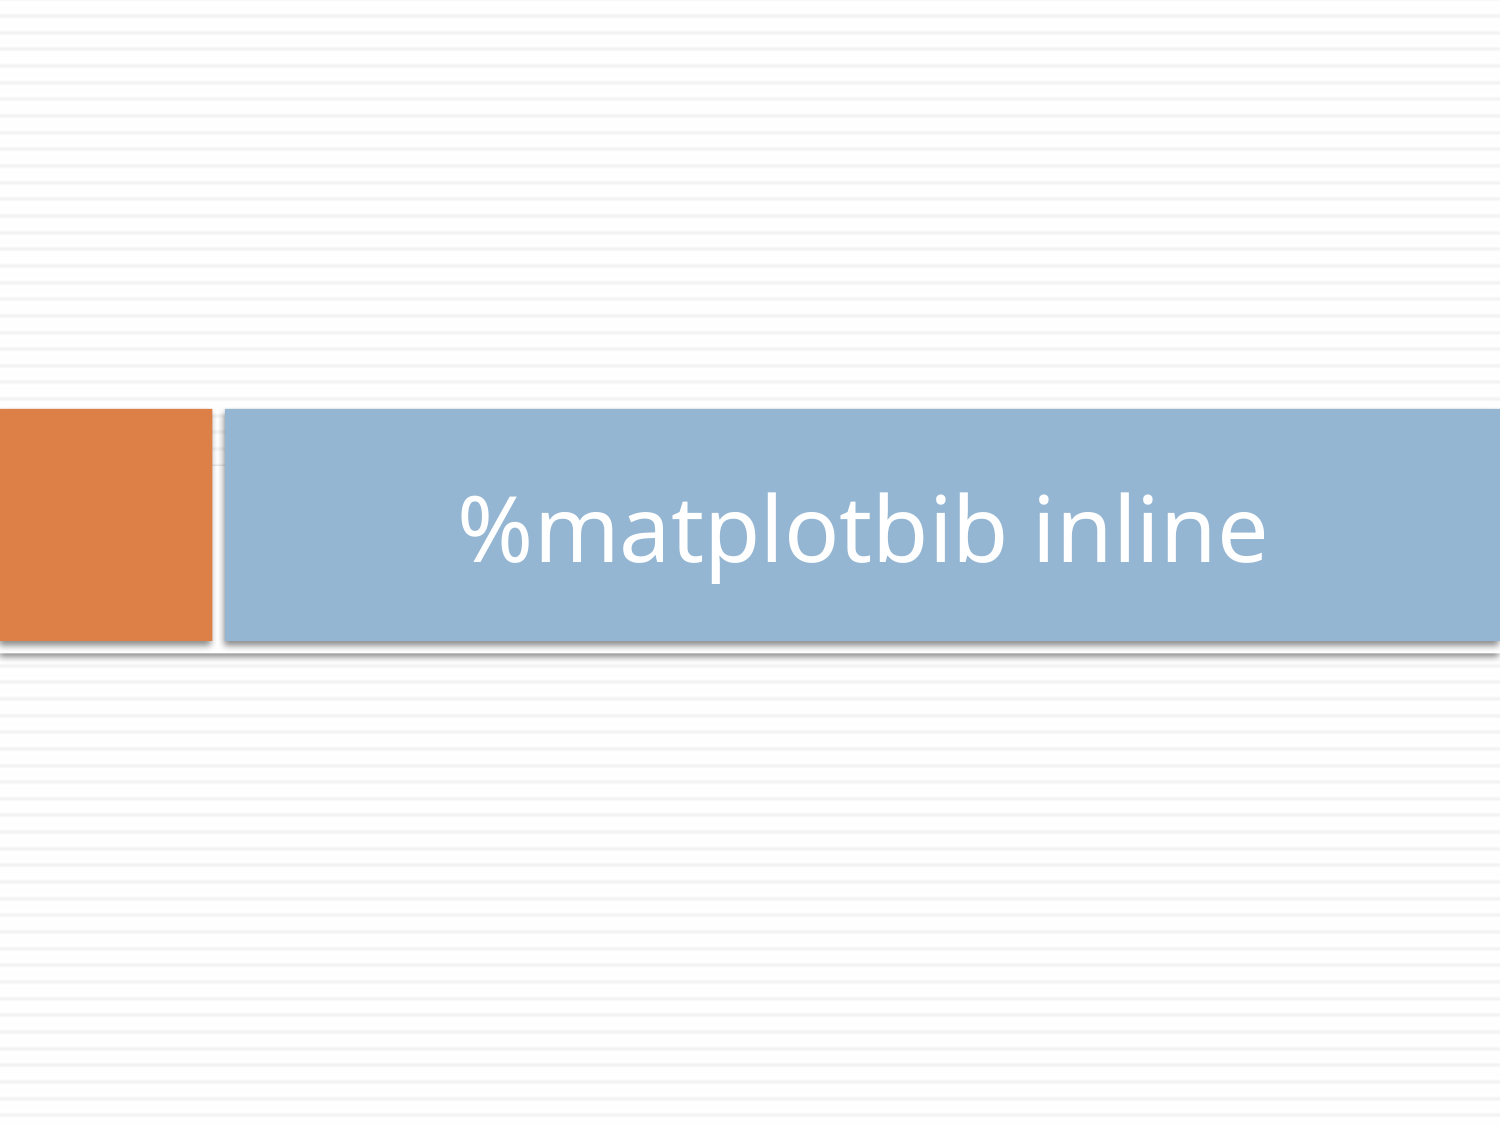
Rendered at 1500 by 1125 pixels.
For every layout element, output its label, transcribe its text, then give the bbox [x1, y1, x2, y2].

title %matplotbib inline [238, 444, 1489, 607]
